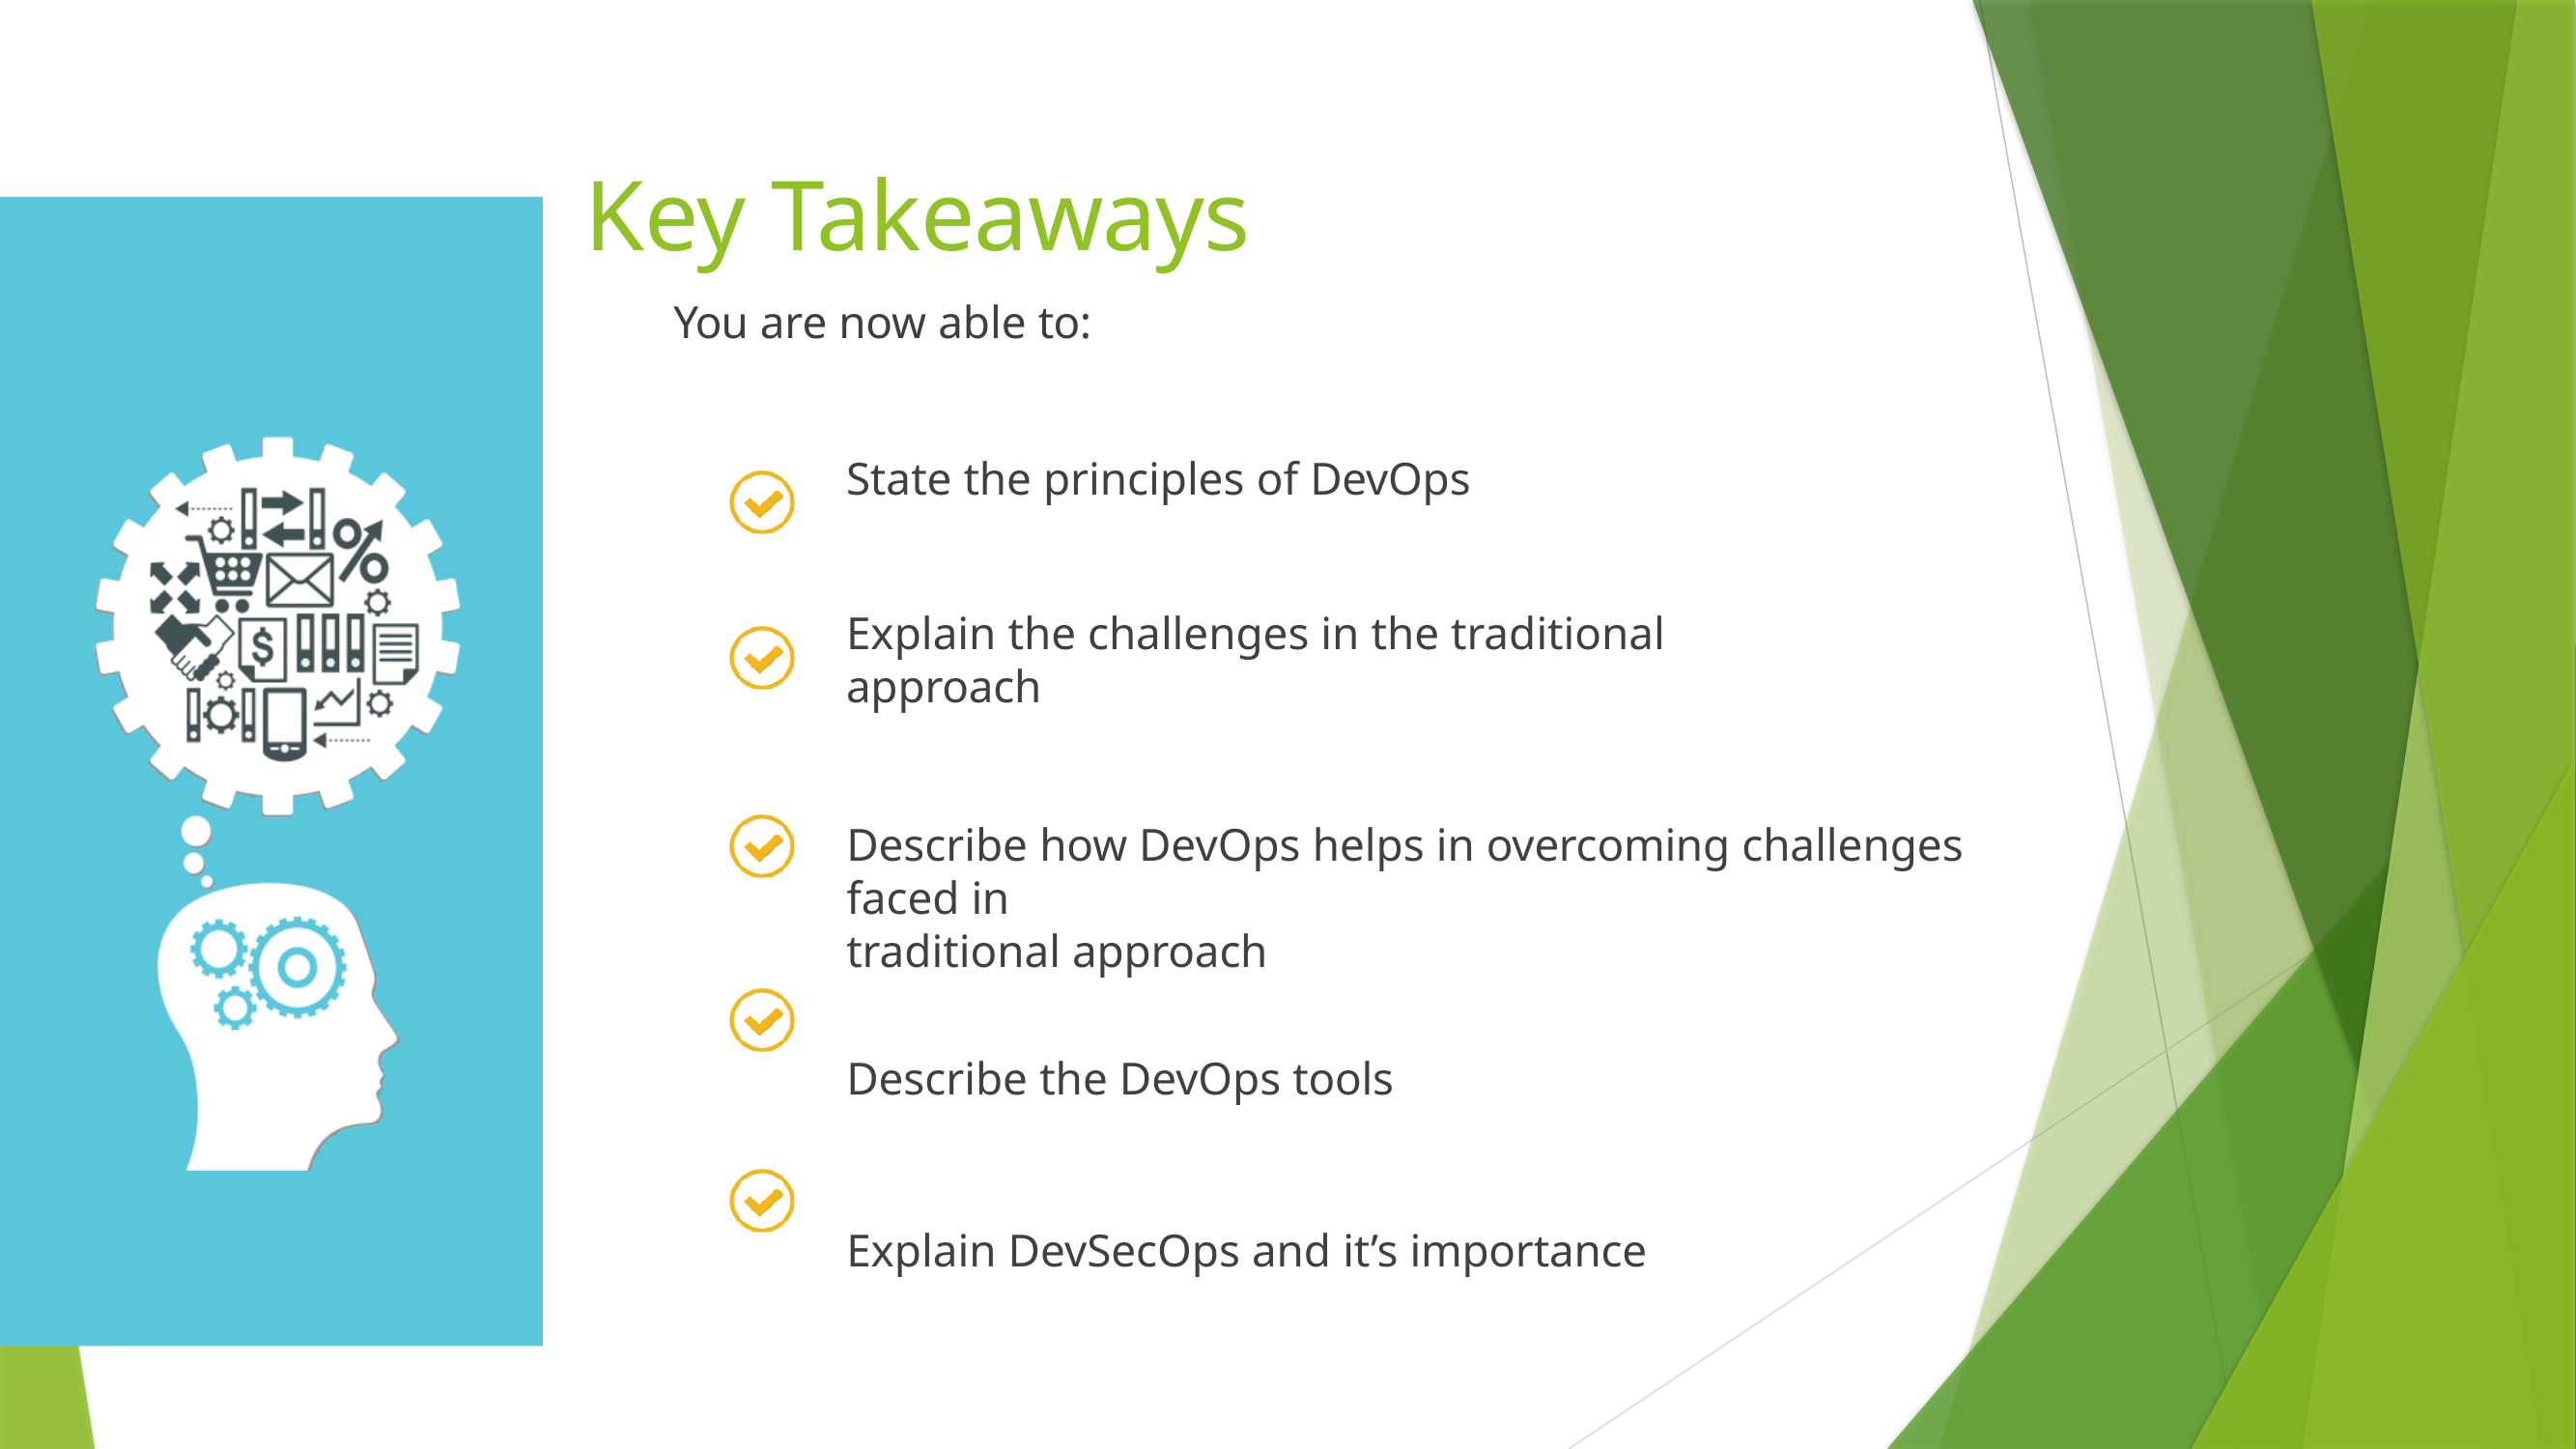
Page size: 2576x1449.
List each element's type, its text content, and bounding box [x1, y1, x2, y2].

picture [728, 1168, 796, 1233]
picture [728, 625, 796, 690]
text_box Describe how DevOps helps in overcoming challenges faced in traditional approach Describe the DevOps tools Explain DevSecOps and it’s importance [844, 814, 2069, 1276]
text_box You are now able to: State the principles of DevOps Explain the challenges in the traditional approach [671, 292, 1812, 712]
picture [728, 470, 796, 535]
text_box [0, 196, 543, 1347]
picture [728, 988, 796, 1053]
picture [728, 814, 796, 879]
title Key Takeaways [143, 128, 1960, 397]
picture [65, 434, 478, 1171]
